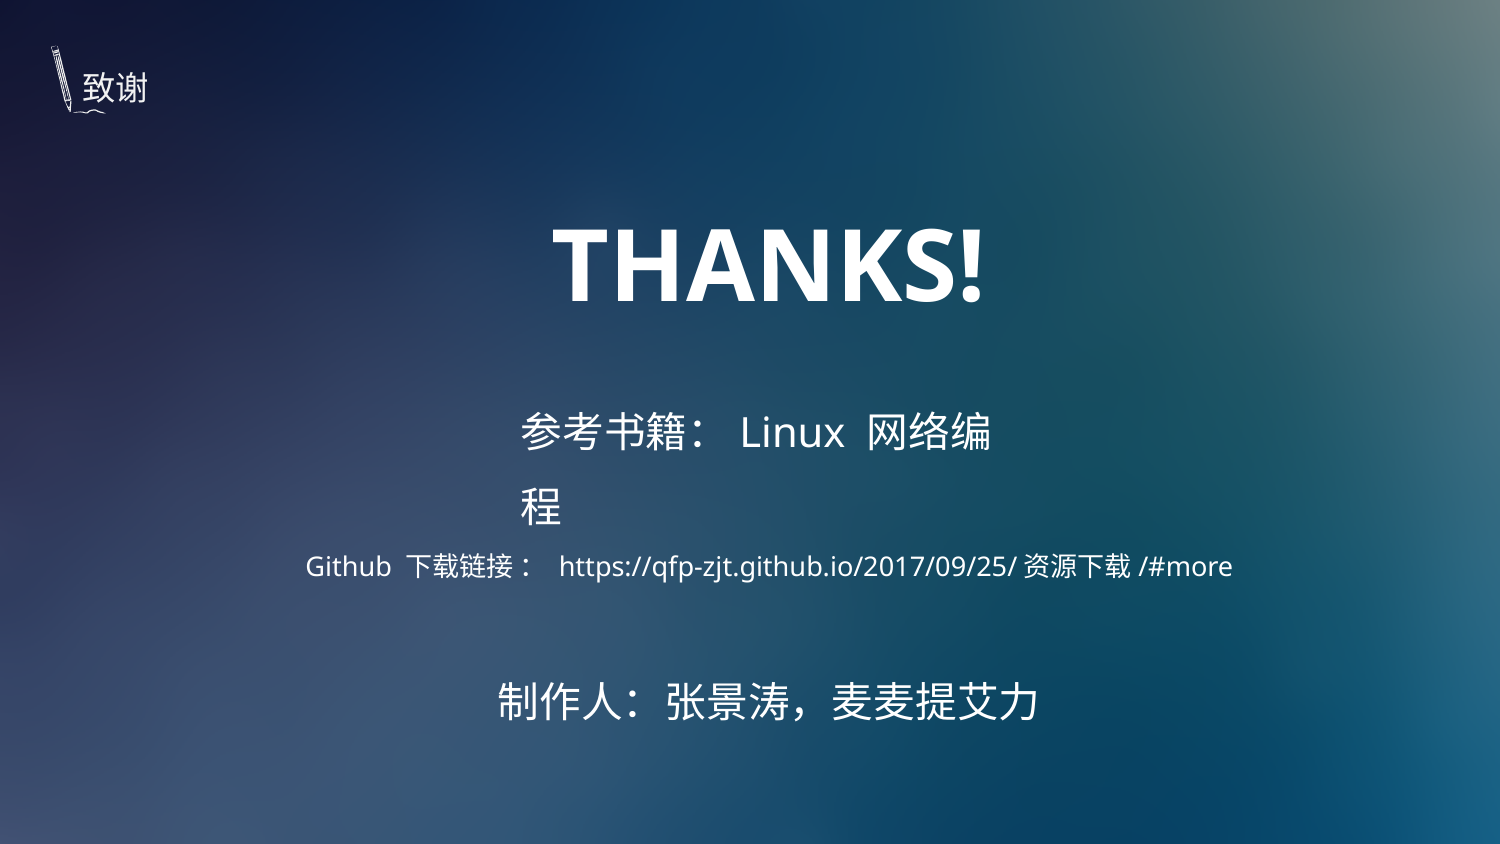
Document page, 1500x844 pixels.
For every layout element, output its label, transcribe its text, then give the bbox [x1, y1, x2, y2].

text_box 参考书籍：Linux 网络编程 [505, 373, 1033, 538]
text_box THANKS! [444, 133, 1094, 329]
text_box 制作人：张景涛，麦麦提艾力 [482, 668, 1056, 734]
picture [0, 0, 1500, 844]
text_box Github 下载链接 ： https://qfp-zjt.github.io/2017/09/25/资源下载/#more [290, 542, 1248, 590]
text_box 致谢 [67, 59, 357, 115]
